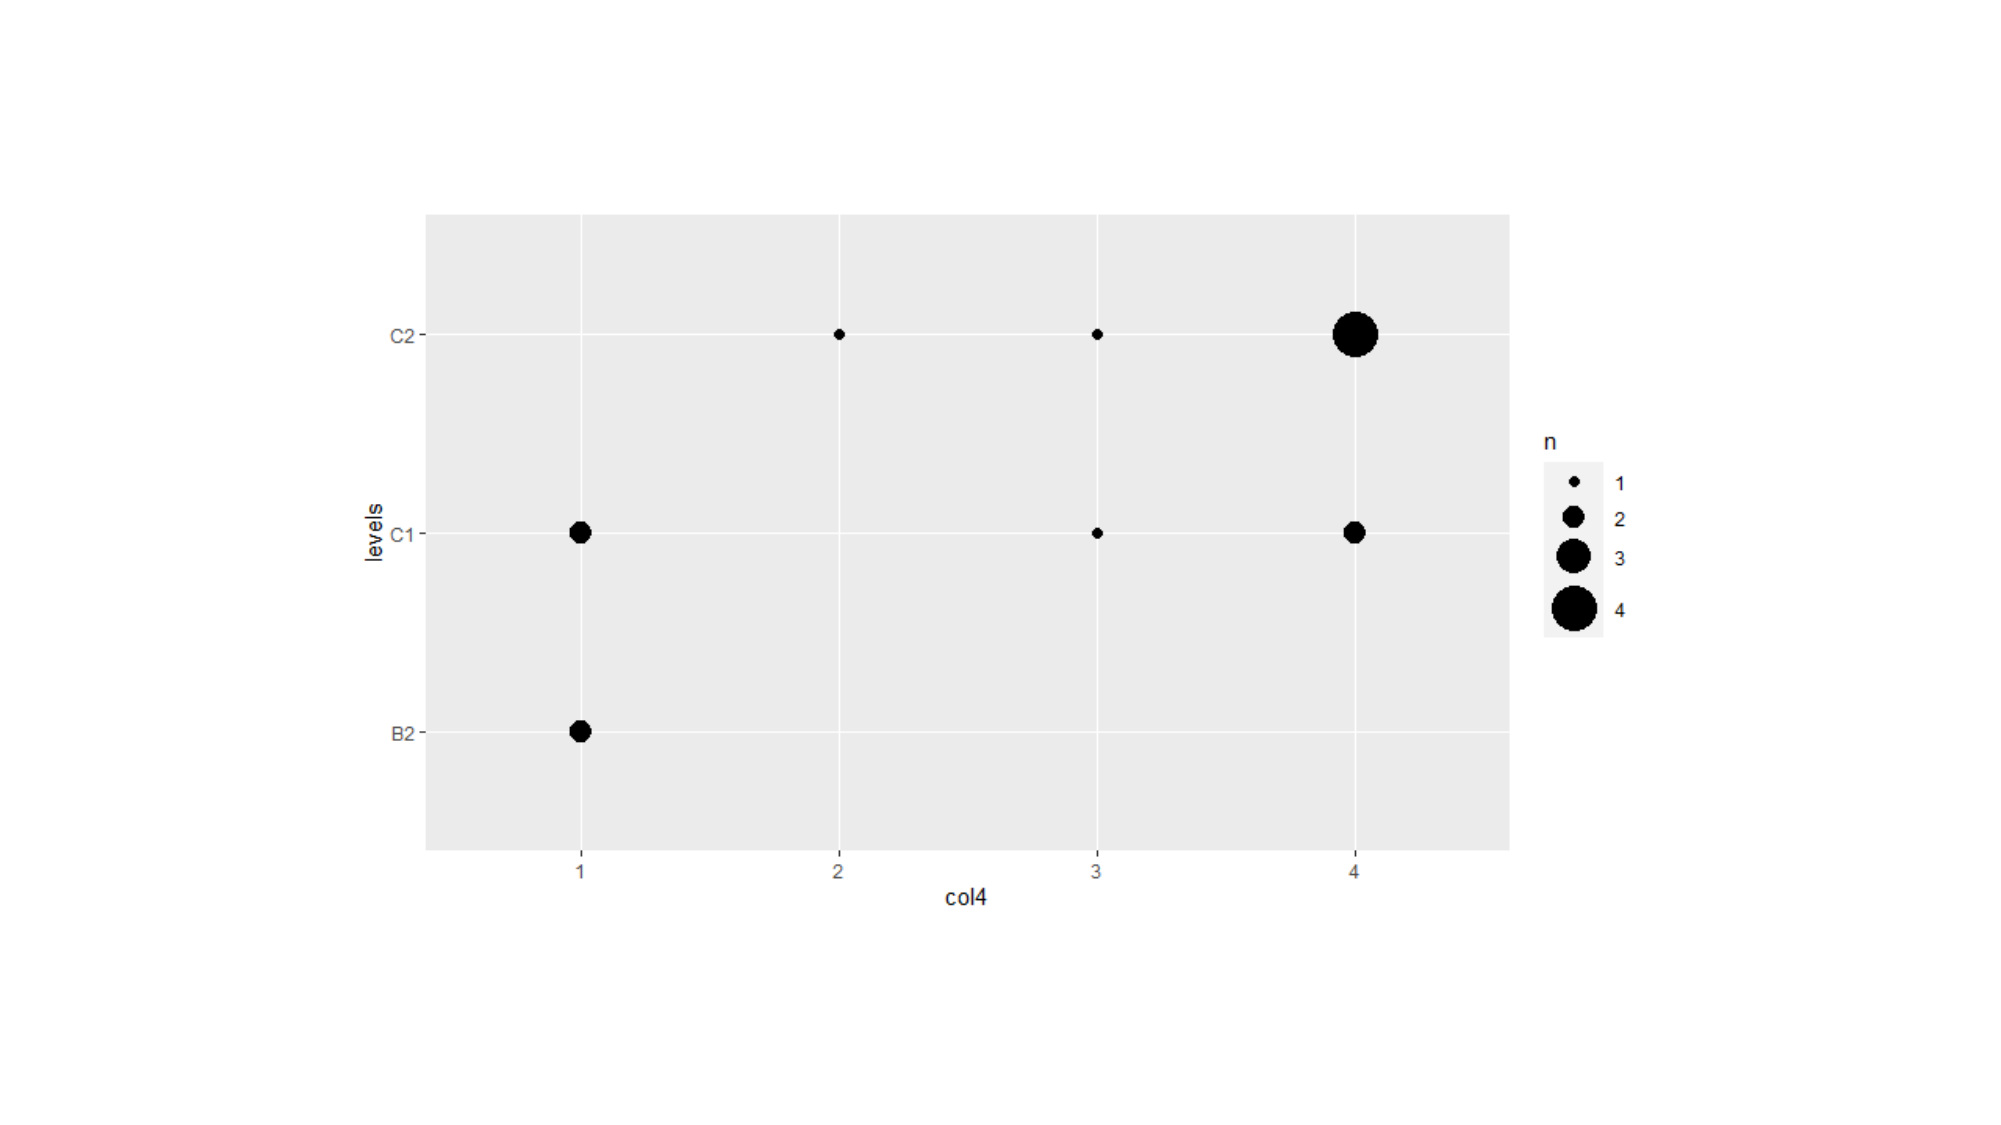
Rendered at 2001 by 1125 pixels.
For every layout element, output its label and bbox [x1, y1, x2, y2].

picture [351, 204, 1649, 921]
